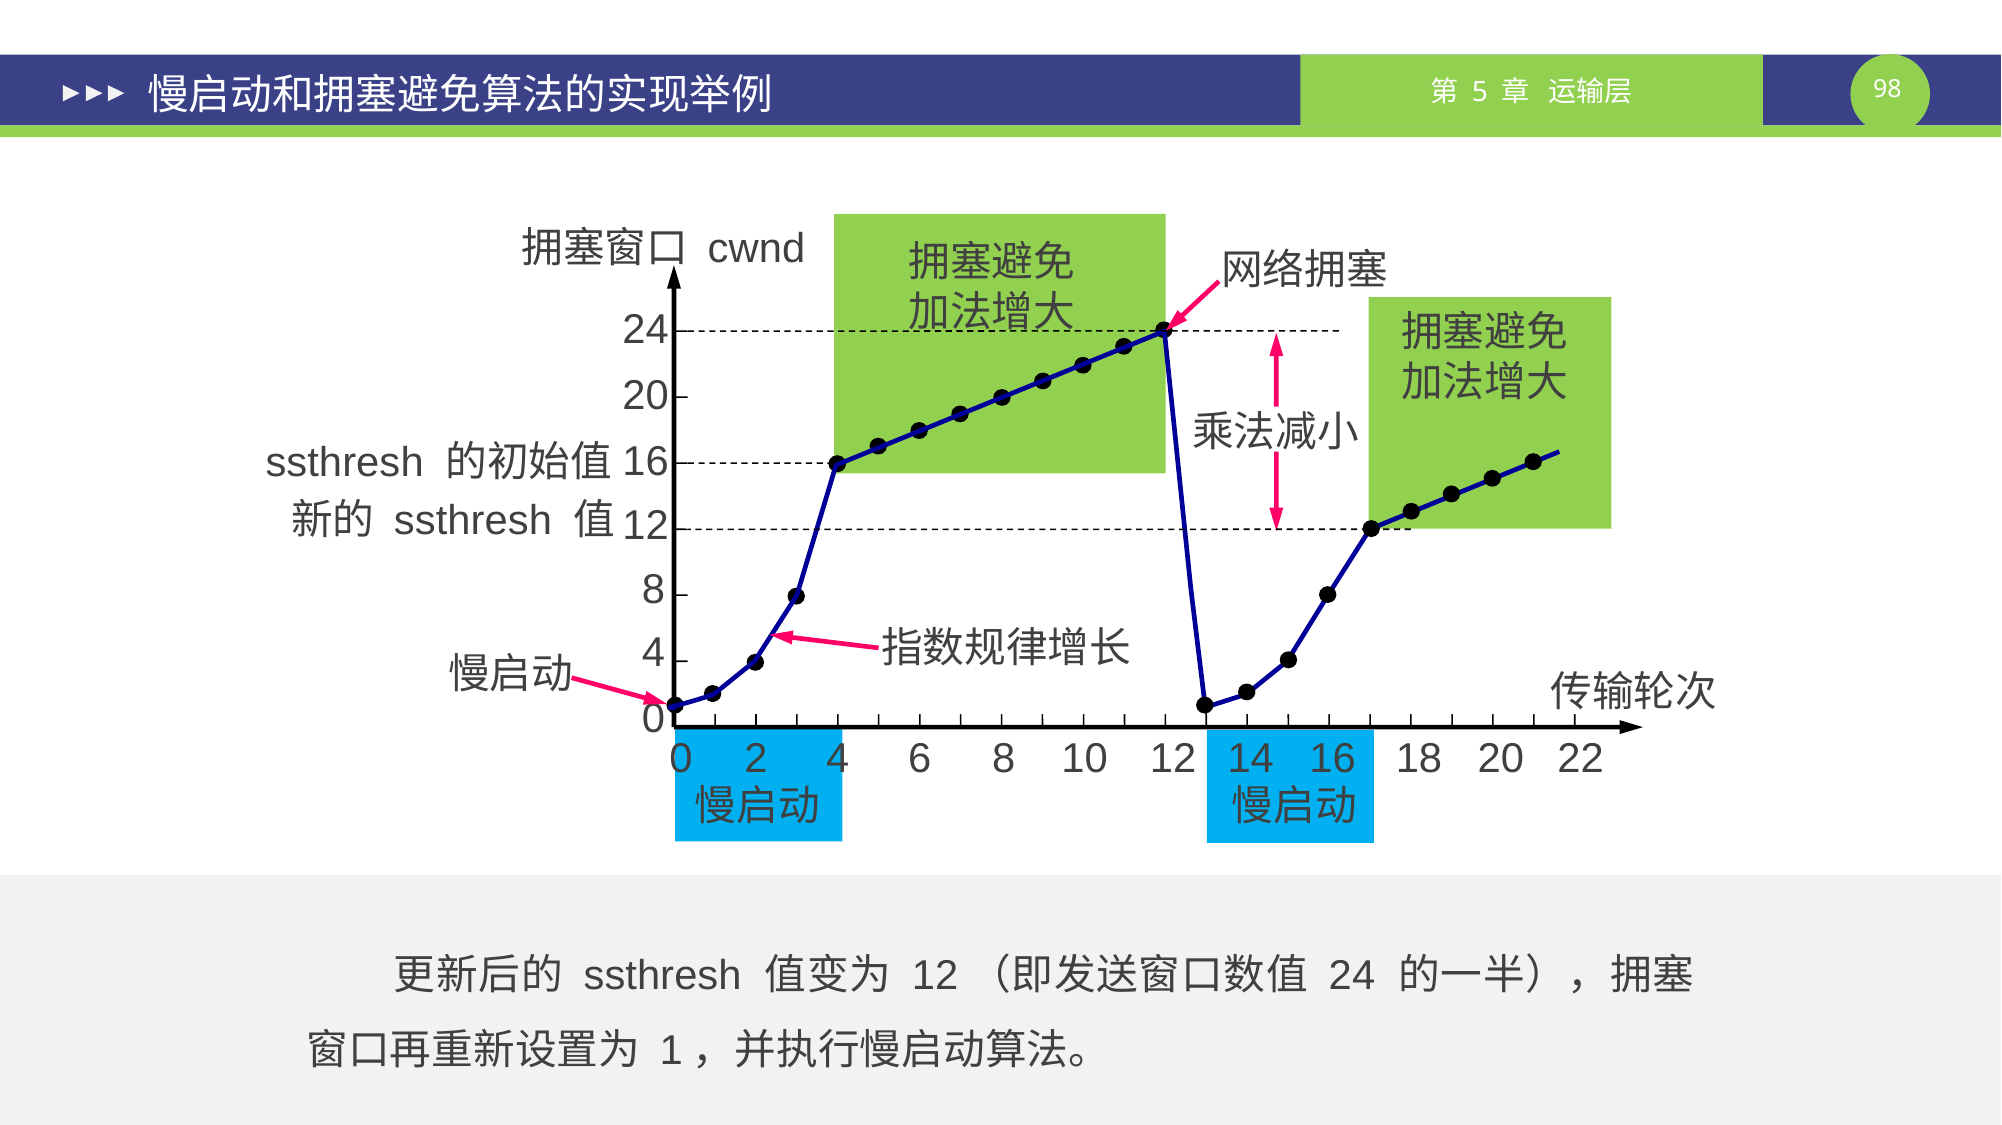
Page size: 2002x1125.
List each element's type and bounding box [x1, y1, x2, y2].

text_box [250, 213, 1733, 844]
title [127, 57, 1003, 129]
text_box [0, 873, 2001, 1125]
